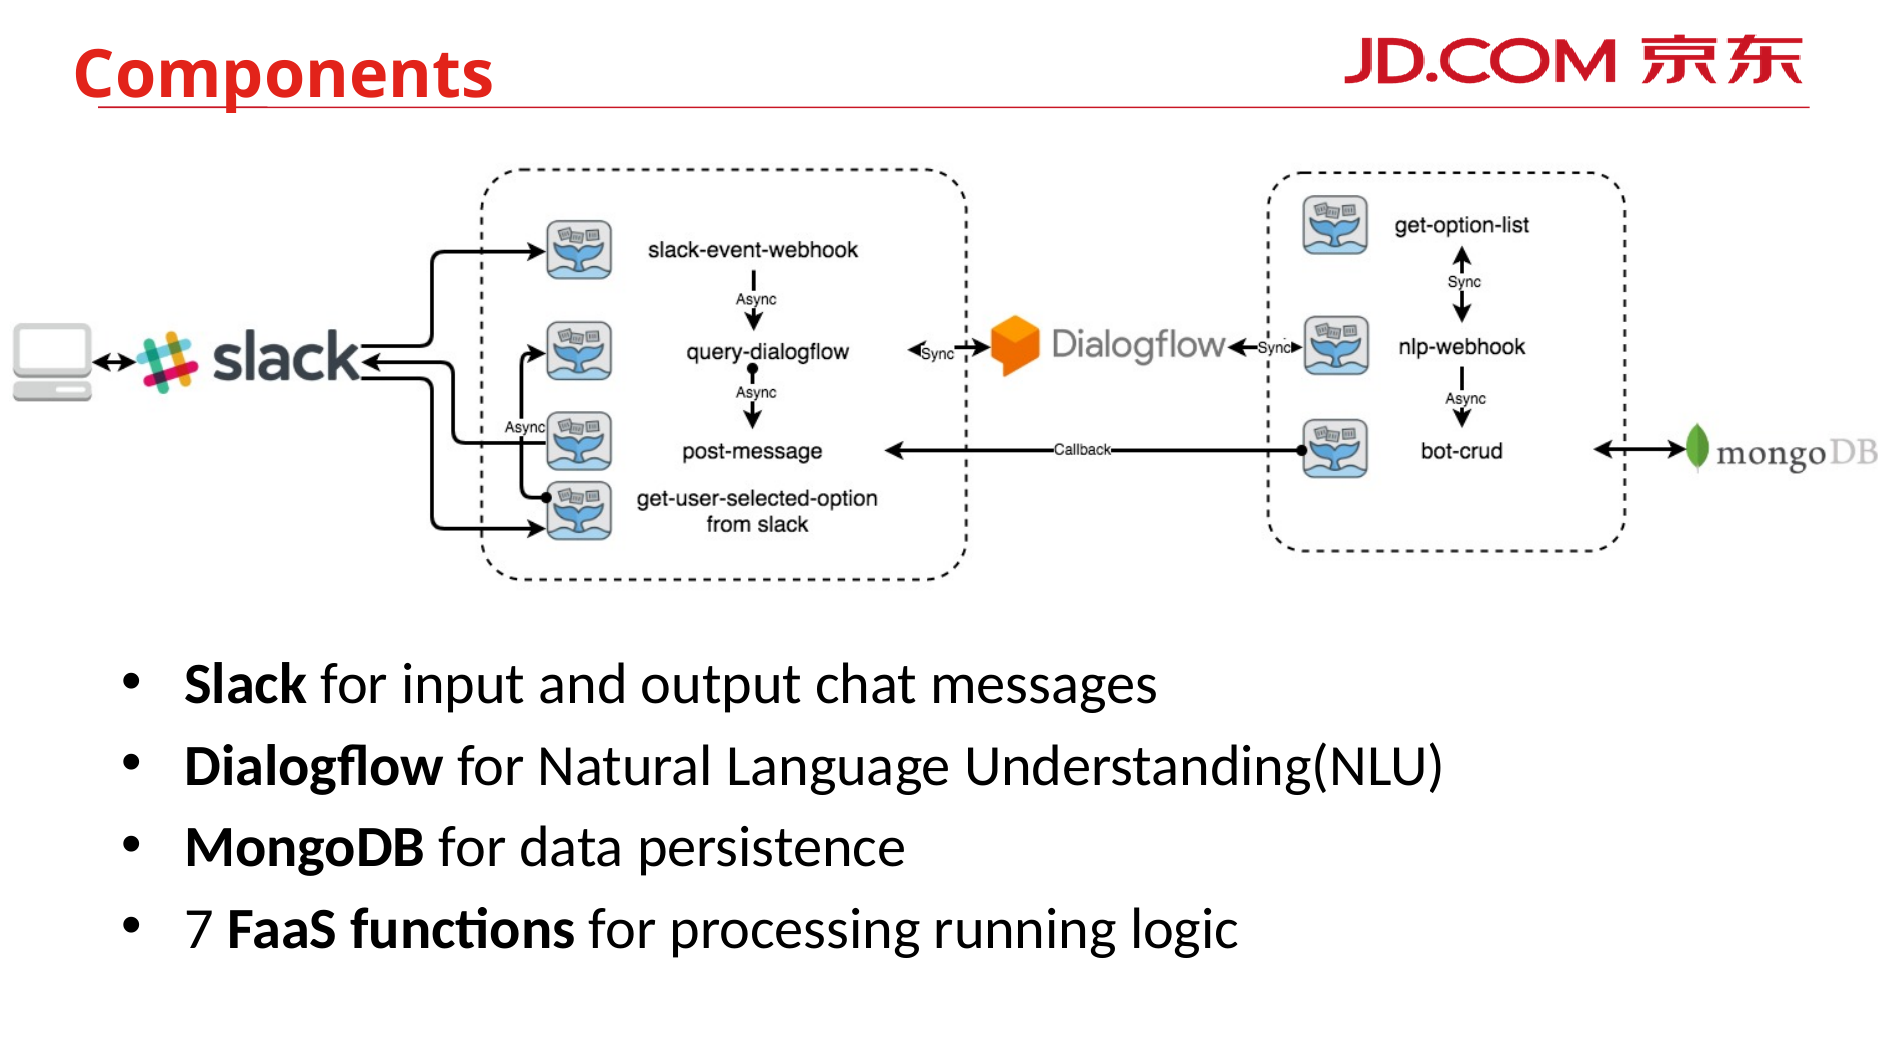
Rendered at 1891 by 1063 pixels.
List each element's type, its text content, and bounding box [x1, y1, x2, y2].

text_box Slack for input and output chat messages Dialogflow for Natural Language Understanding(NLU) MongoDB for data persistence 7 FaaS functions for processing running logic [106, 637, 1891, 1063]
picture [1613, 29, 1810, 89]
picture [9, 153, 1879, 922]
text_box Components [57, 23, 1613, 90]
